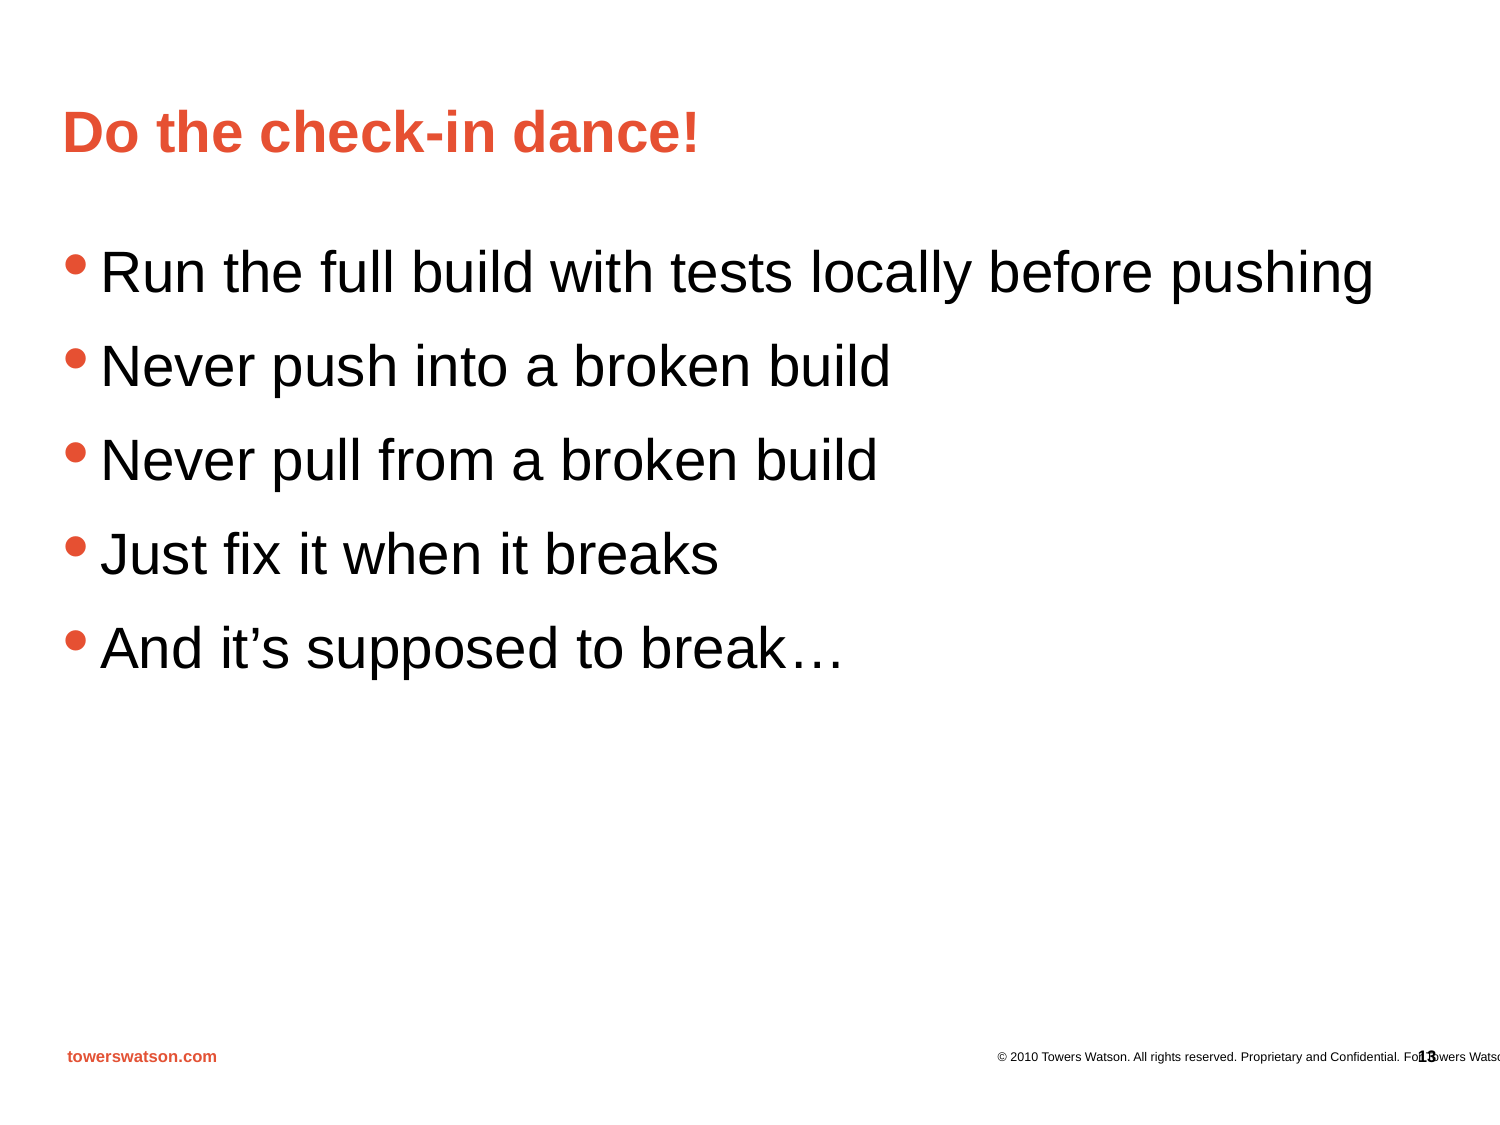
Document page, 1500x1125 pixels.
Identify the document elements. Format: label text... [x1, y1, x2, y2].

title Do the check-in dance! [62, 70, 1437, 197]
slide_number 13 [1382, 1038, 1437, 1084]
list Run the full build with tests locally before pushing Never push into a broken build Never pull from a broken build Just fix it when it breaks And it’s supposed to break… [62, 233, 1437, 975]
